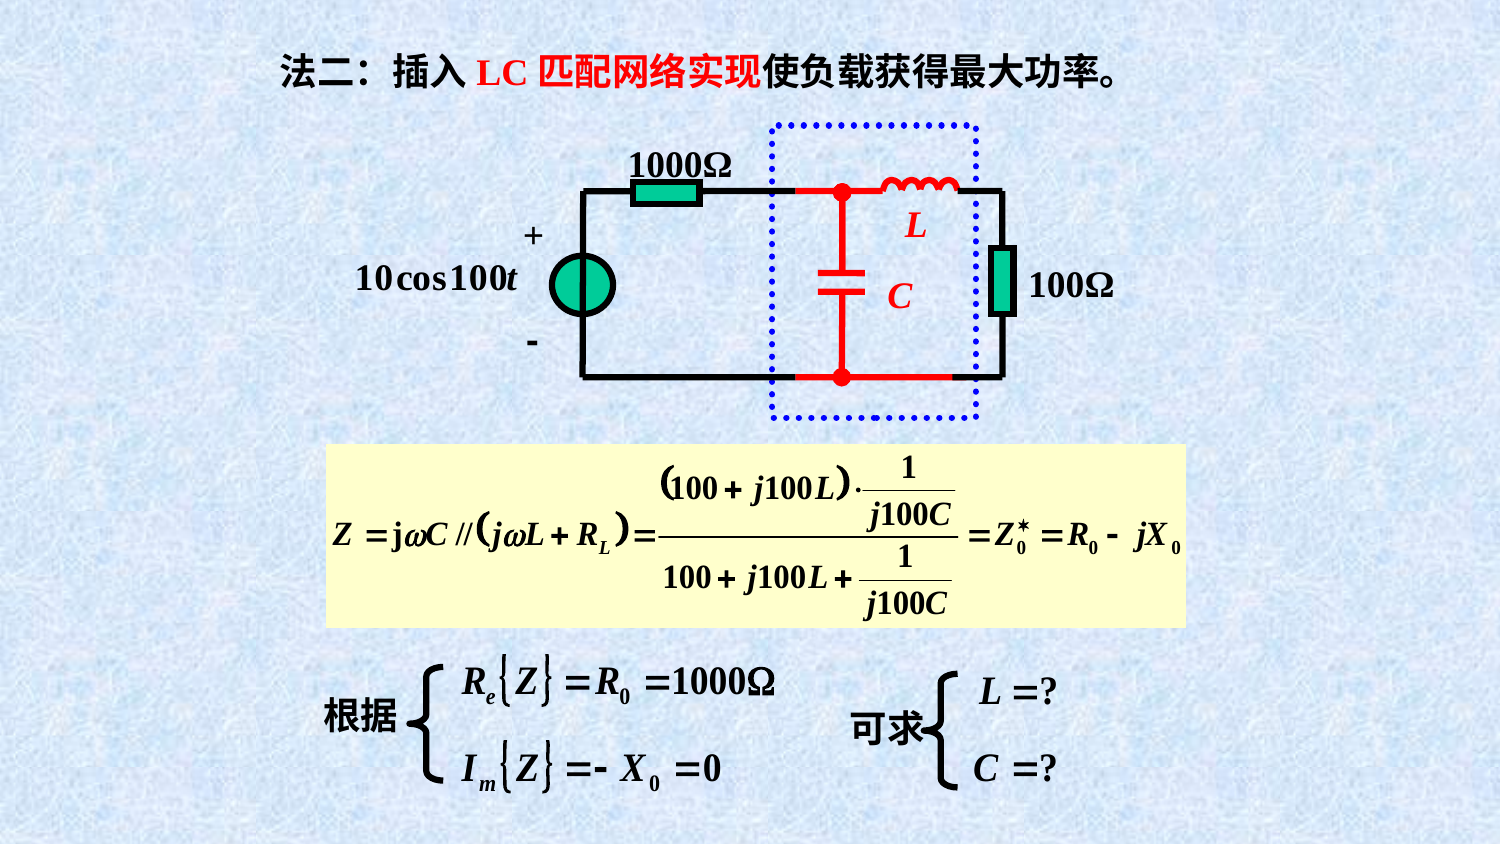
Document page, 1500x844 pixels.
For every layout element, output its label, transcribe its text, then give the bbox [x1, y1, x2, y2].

text_box 根据 [308, 684, 426, 745]
text_box 法二：插入LC匹配网络实现使负载获得最大功率。 [265, 40, 1169, 101]
text_box [923, 673, 958, 788]
picture [0, 0, 1500, 844]
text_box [968, 744, 1063, 792]
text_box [454, 654, 785, 715]
text_box [409, 666, 444, 781]
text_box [971, 667, 1063, 715]
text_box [454, 740, 728, 802]
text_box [326, 444, 1187, 628]
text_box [351, 125, 1140, 418]
text_box 可求 [835, 697, 940, 758]
